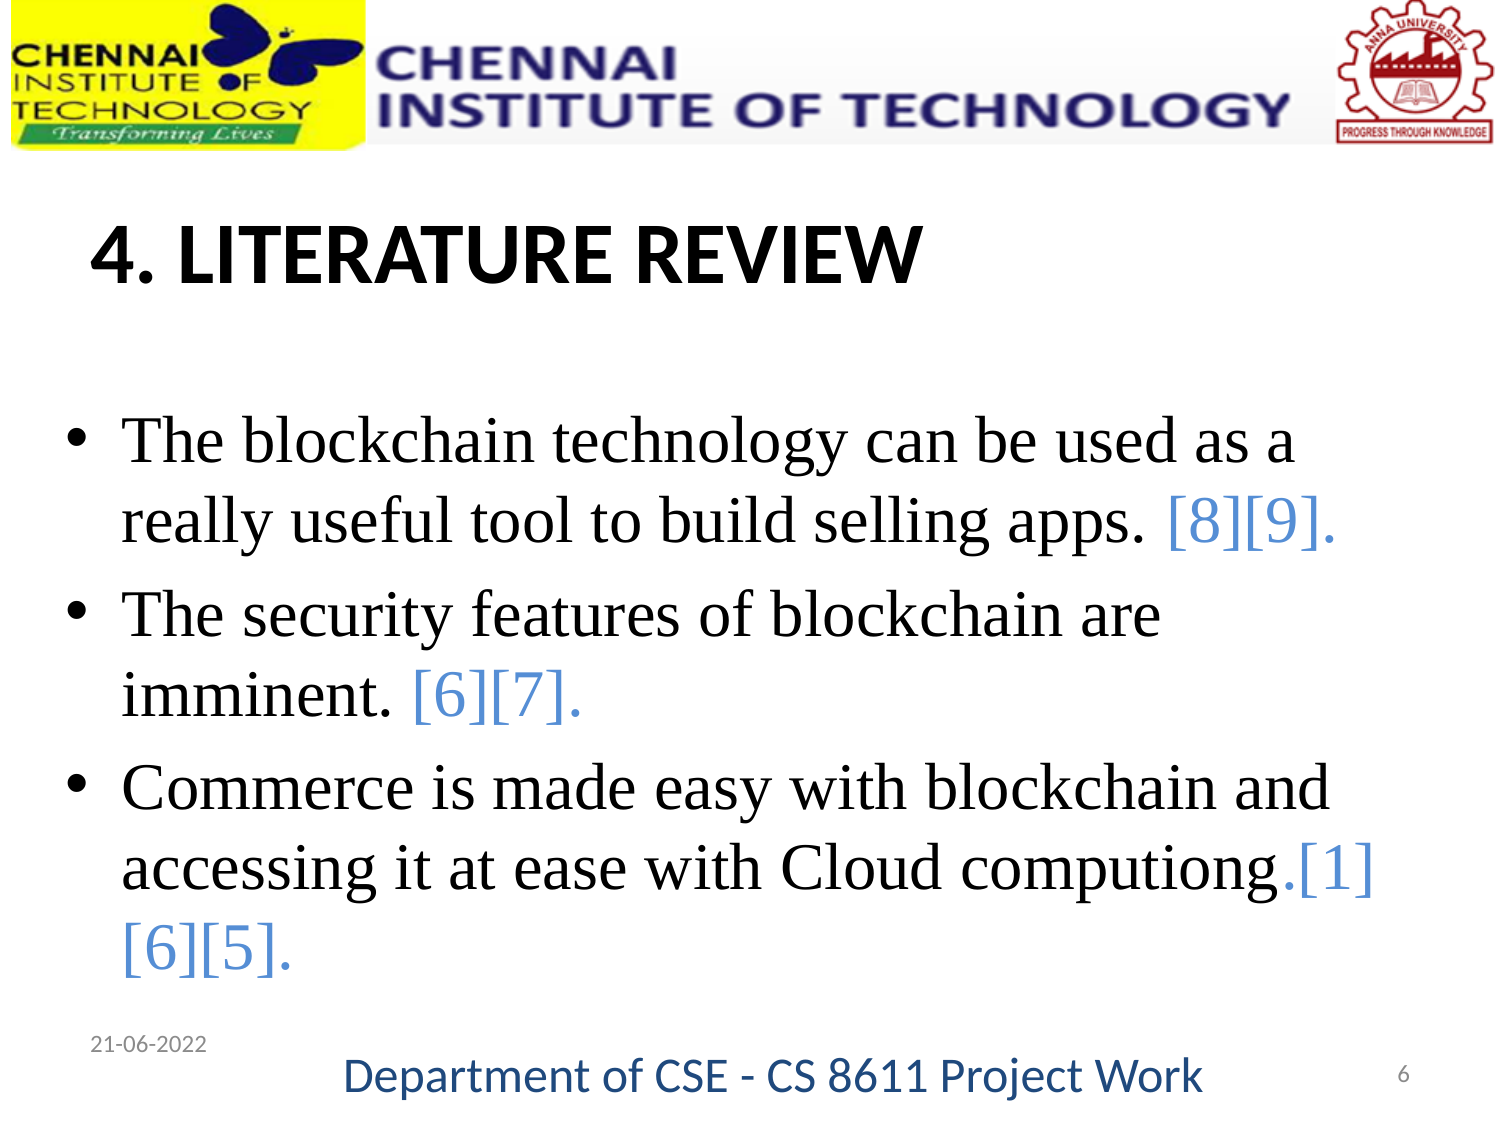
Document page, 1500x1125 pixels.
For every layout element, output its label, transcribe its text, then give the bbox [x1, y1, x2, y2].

picture [11, 0, 1495, 151]
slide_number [75, 1042, 301, 1103]
title 4. LITERATURE REVIEW [75, 187, 1425, 310]
slide_number 6 [1074, 1042, 1425, 1103]
footer Department of CSE - CS 8611 Project Work [301, 1042, 1074, 1103]
list The blockchain technology can be used as a really useful tool to build selling apps. [8][9]. The security features of blockchain are imminent. [6][7]. Commerce is made easy with blockchain and accessing it at ease with Cloud computiong.[1][6][5]. [50, 295, 1401, 1038]
